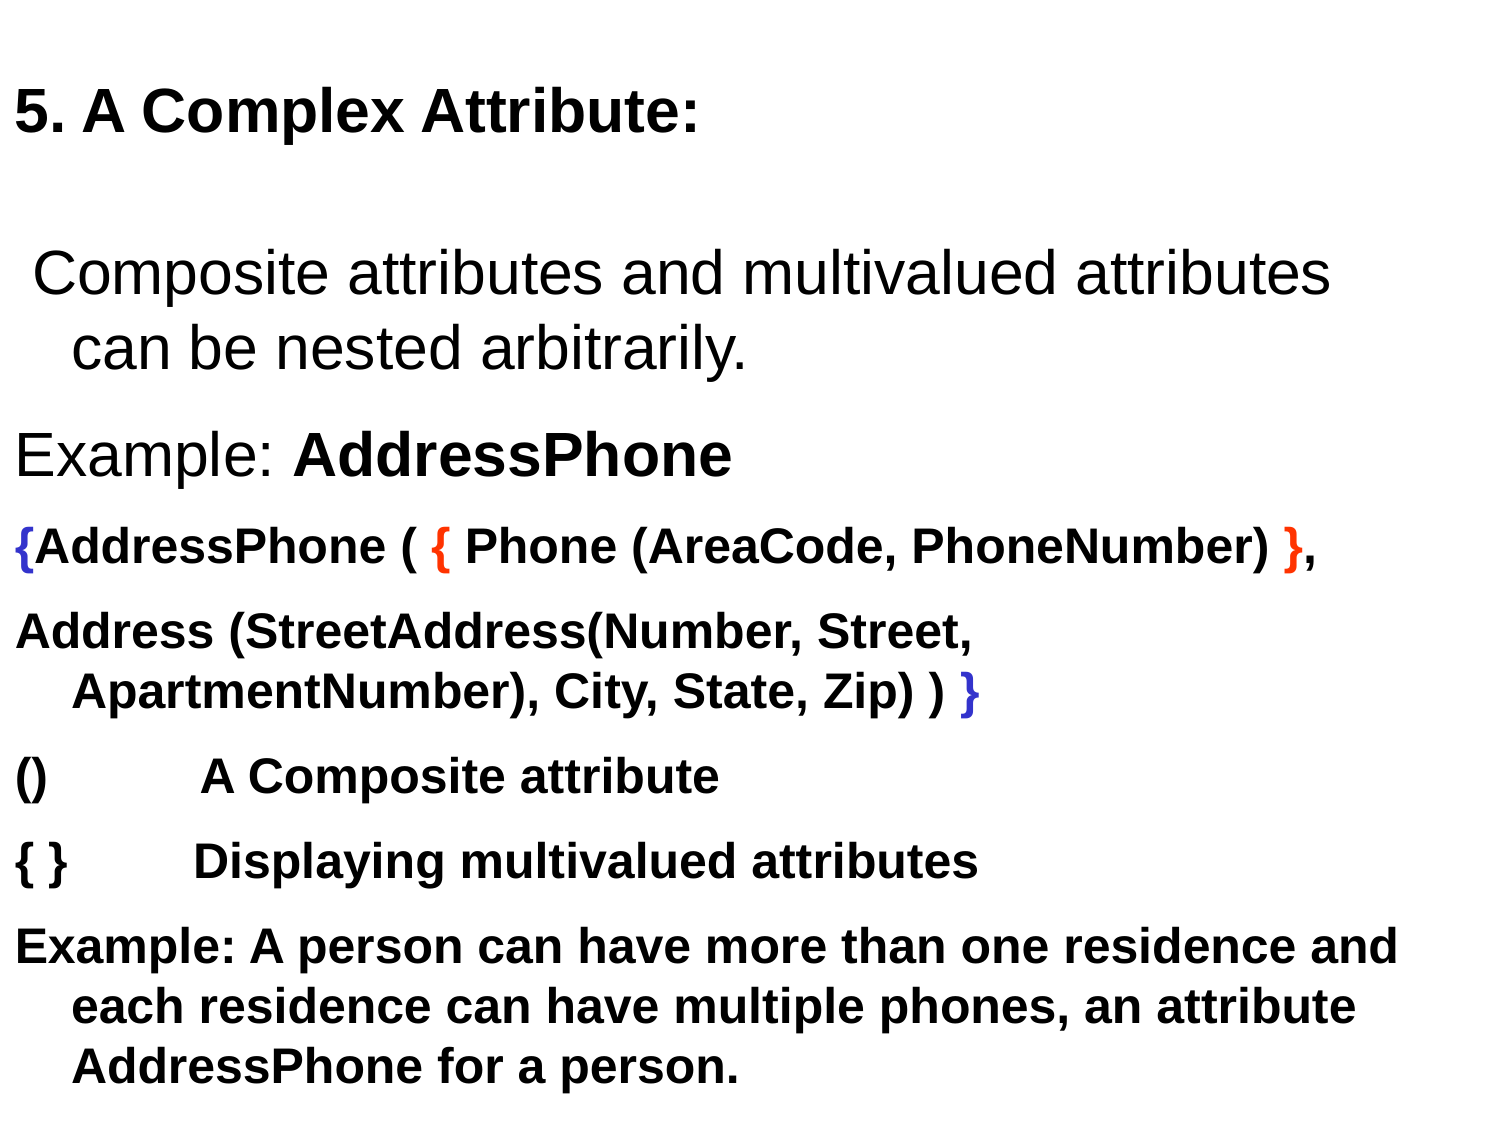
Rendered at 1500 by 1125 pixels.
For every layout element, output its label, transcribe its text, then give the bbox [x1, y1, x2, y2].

text_box 5. A Complex Attribute: [0, 62, 1275, 153]
text_box Composite attributes and multivalued attributes can be nested arbitrarily. Example: AddressPhone {AddressPhone ( { Phone (AreaCode, PhoneNumber) }, Address (StreetAddress(Number, Street, ApartmentNumber), City, State, Zip) ) } () A Composite attribute { } Displaying multivalued attributes Example: A person can have more than one residence and each residence can have multiple phones, an attribute AddressPhone for a person. [0, 224, 1450, 1101]
